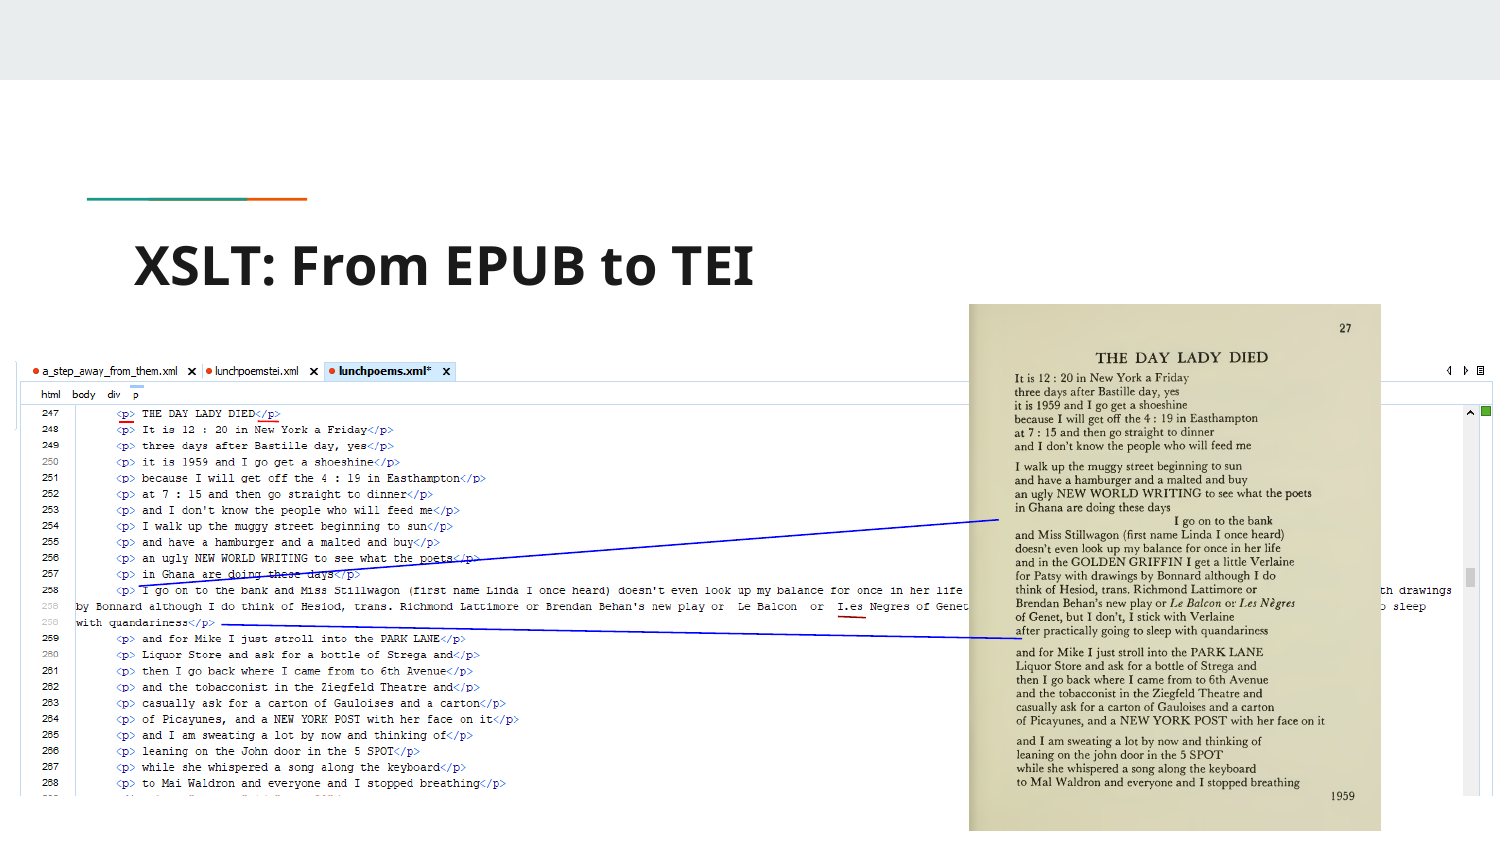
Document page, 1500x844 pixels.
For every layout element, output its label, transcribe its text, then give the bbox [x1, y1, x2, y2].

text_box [138, 519, 999, 587]
title XSLT: From EPUB to TEI [119, 216, 1381, 305]
picture [14, 303, 1500, 831]
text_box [221, 624, 1023, 639]
